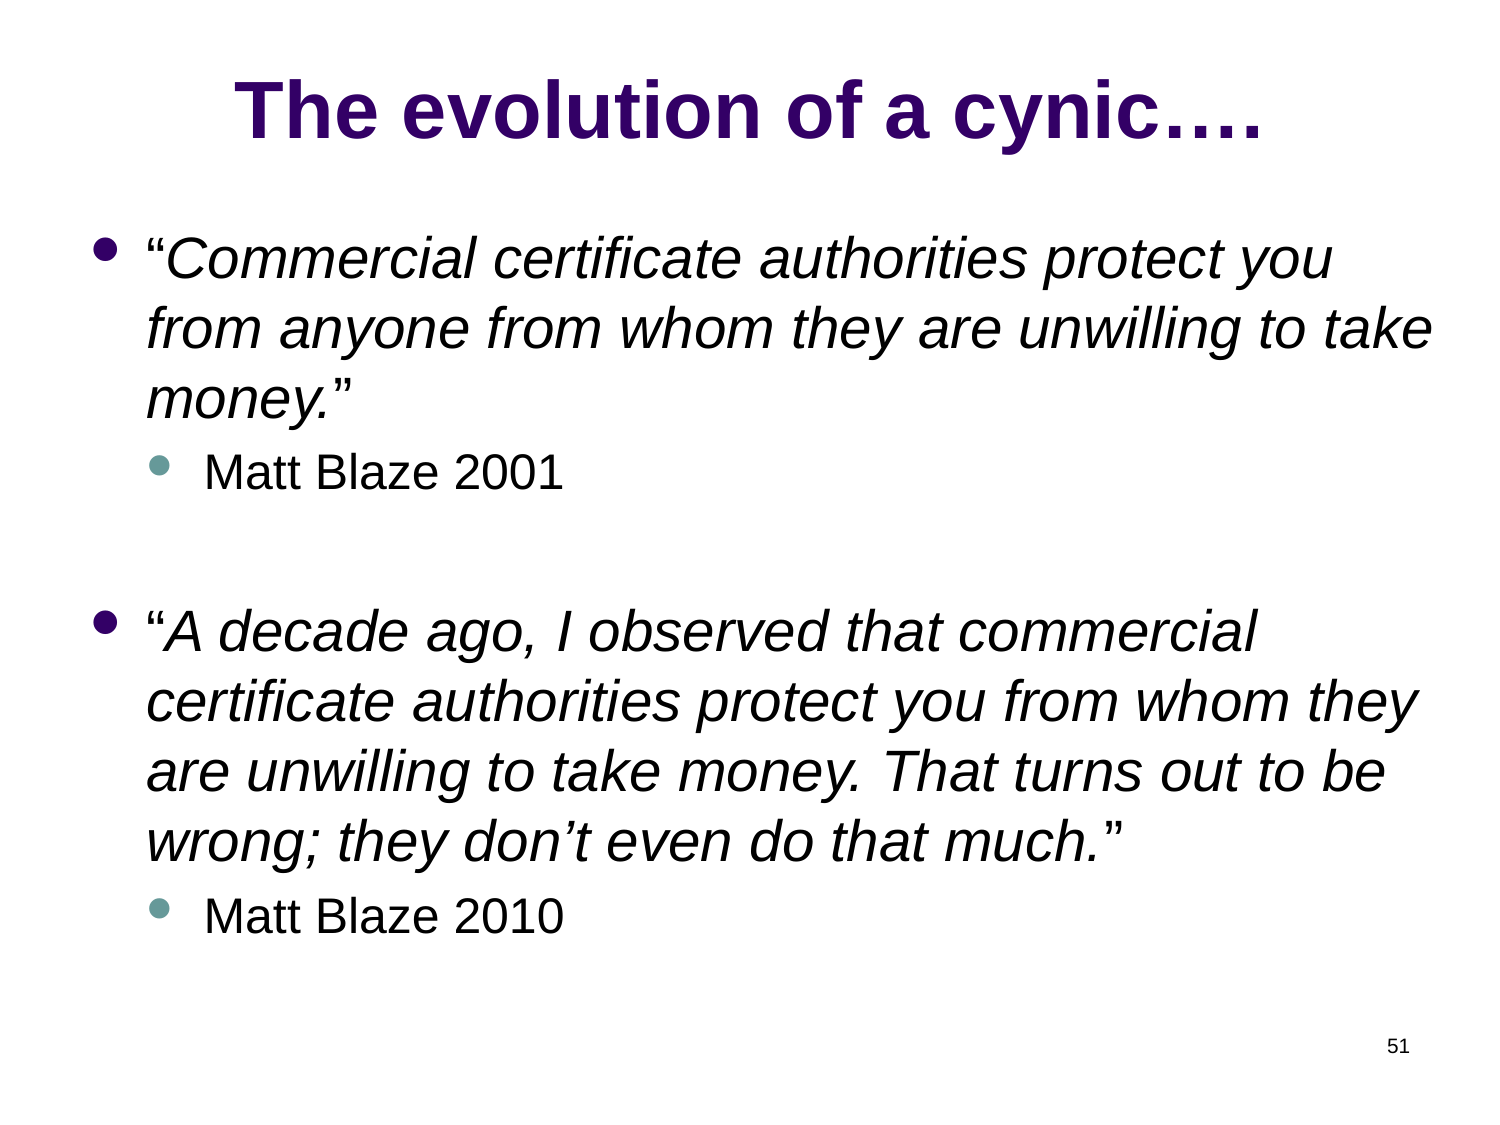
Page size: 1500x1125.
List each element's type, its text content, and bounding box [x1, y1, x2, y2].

list “Commercial certificate authorities protect you from anyone from whom they are unwilling to take money.” Matt Blaze 2001 “A decade ago, I observed that commercial certificate authorities protect you from whom they are unwilling to take money. That turns out to be wrong; they don’t even do that much.” Matt Blaze 2010 [75, 212, 1475, 1006]
slide_number 51 [1074, 1024, 1426, 1101]
title The evolution of a cynic…. [0, 20, 1500, 163]
